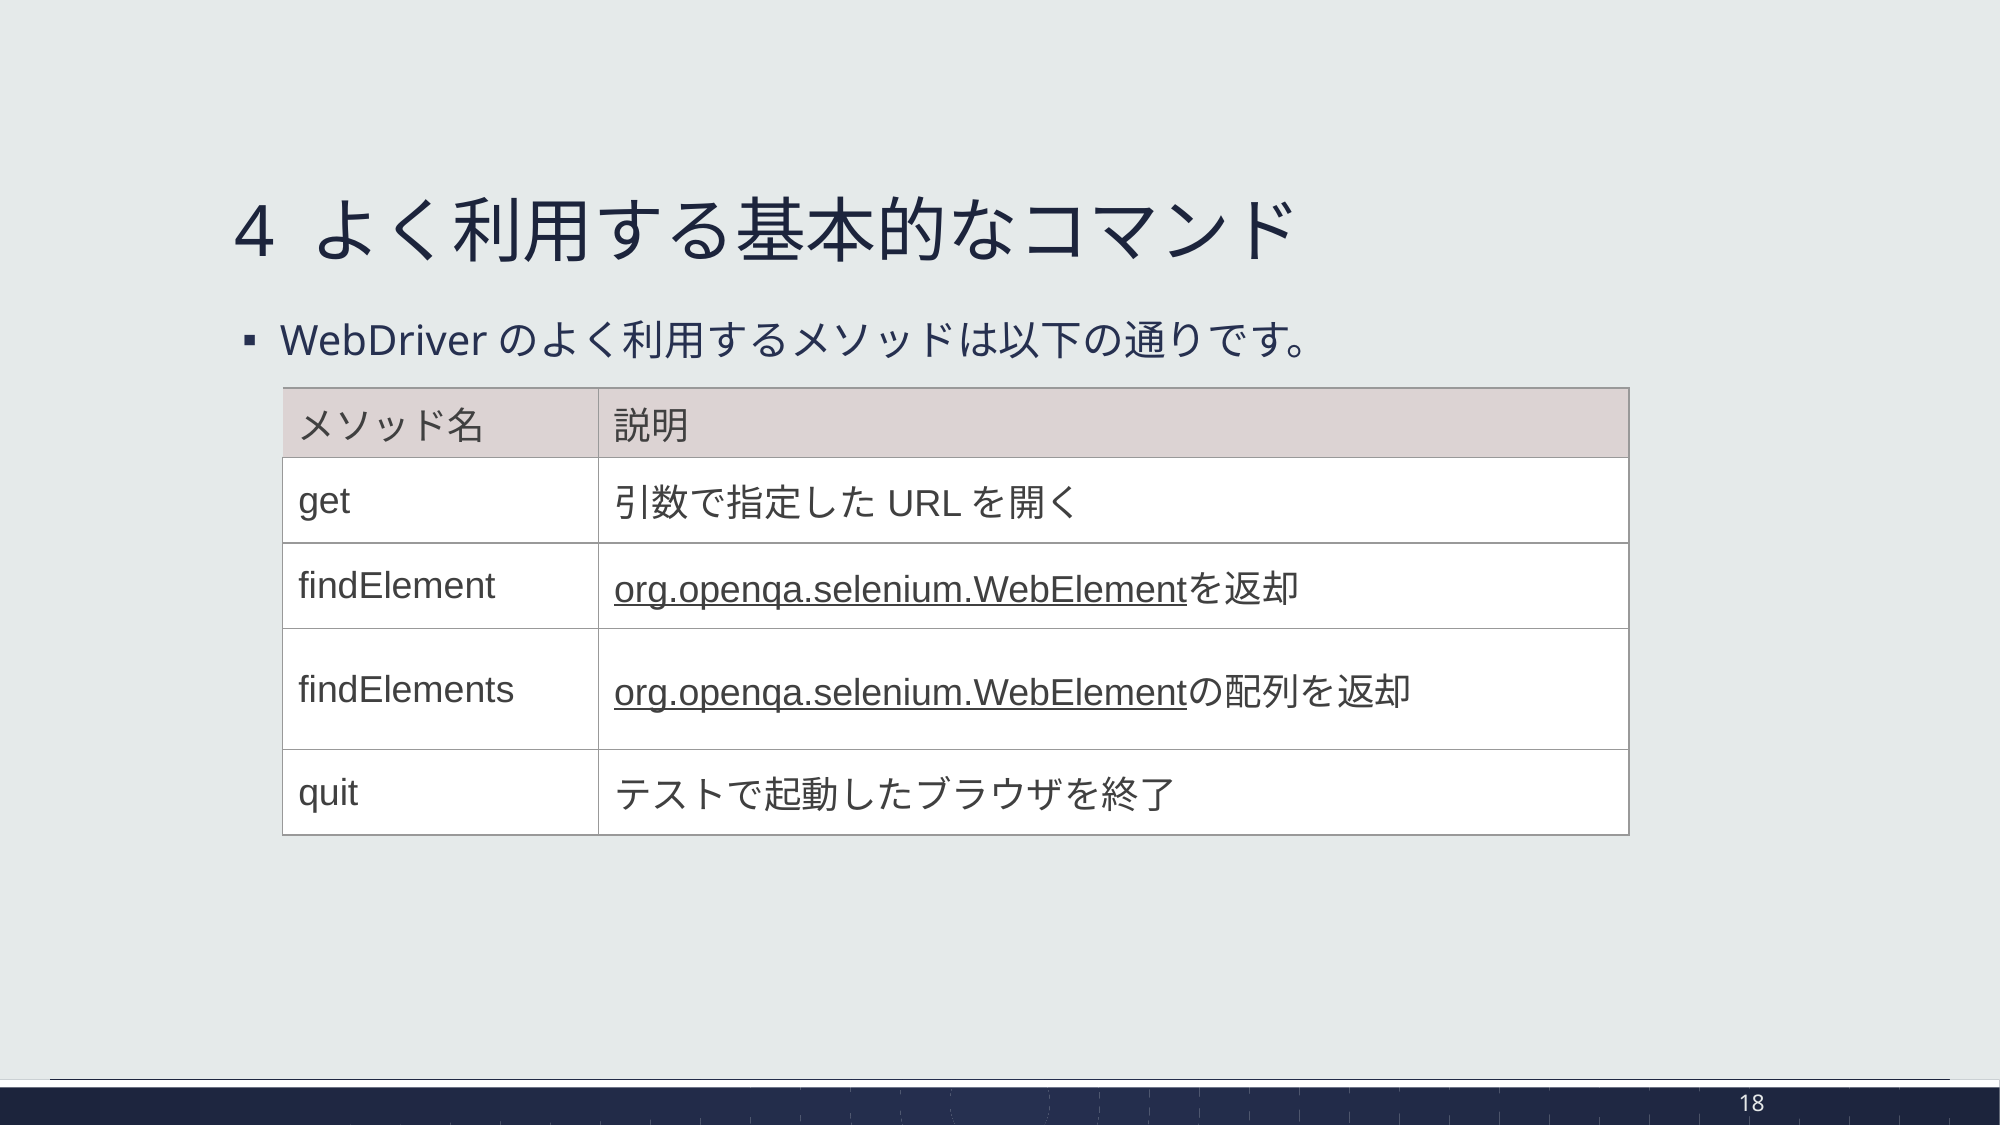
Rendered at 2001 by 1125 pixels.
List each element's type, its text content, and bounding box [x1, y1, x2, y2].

table_cell findElement [283, 544, 598, 628]
table_header メソッド名 [283, 389, 598, 457]
list WebDriverのよく利用するメソッドは以下の通りです。 [219, 311, 1780, 990]
title 4 よく利用する基本的なコマンド [219, 76, 1780, 279]
slide_number 18 [1674, 1085, 1780, 1124]
table_cell 引数で指定したURLを開く [599, 458, 1628, 542]
table_cell テストで起動したブラウザを終了 [599, 750, 1628, 834]
table_cell get [283, 458, 598, 542]
table_cell org.openqa.selenium.WebElementを返却 [599, 544, 1628, 628]
table_cell findElements [283, 629, 598, 749]
table_header 説明 [599, 389, 1628, 457]
table_cell org.openqa.selenium.WebElementの配列を返却 [599, 629, 1628, 749]
table_cell quit [283, 750, 598, 834]
